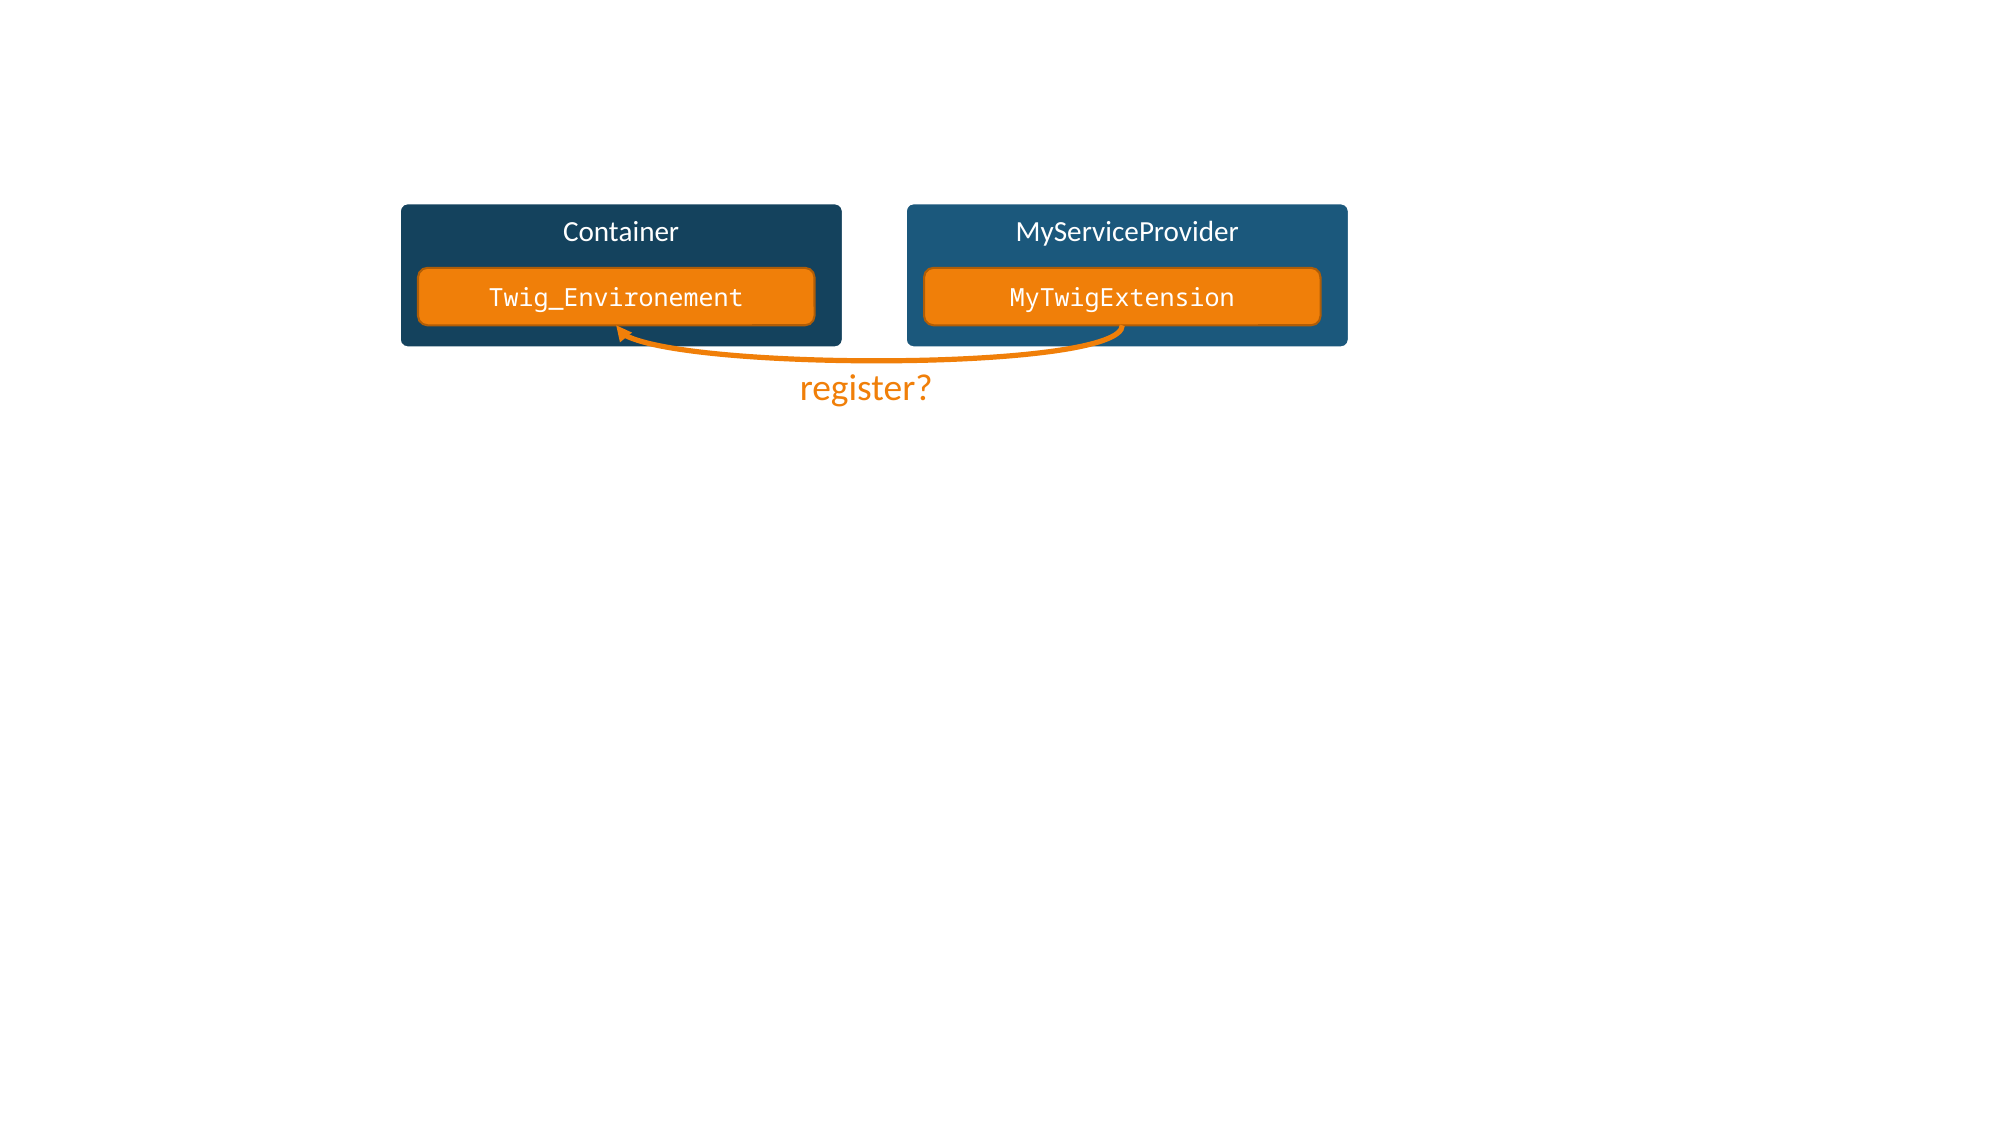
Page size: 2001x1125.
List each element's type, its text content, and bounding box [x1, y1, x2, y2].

text_box Twig_Environement [416, 266, 816, 327]
text_box register? [872, 355, 948, 416]
text_box MyServiceProvider [903, 201, 1351, 350]
text_box Container [397, 201, 845, 350]
text_box MyTwigExtension [923, 266, 1322, 327]
text_box register? [784, 355, 869, 416]
